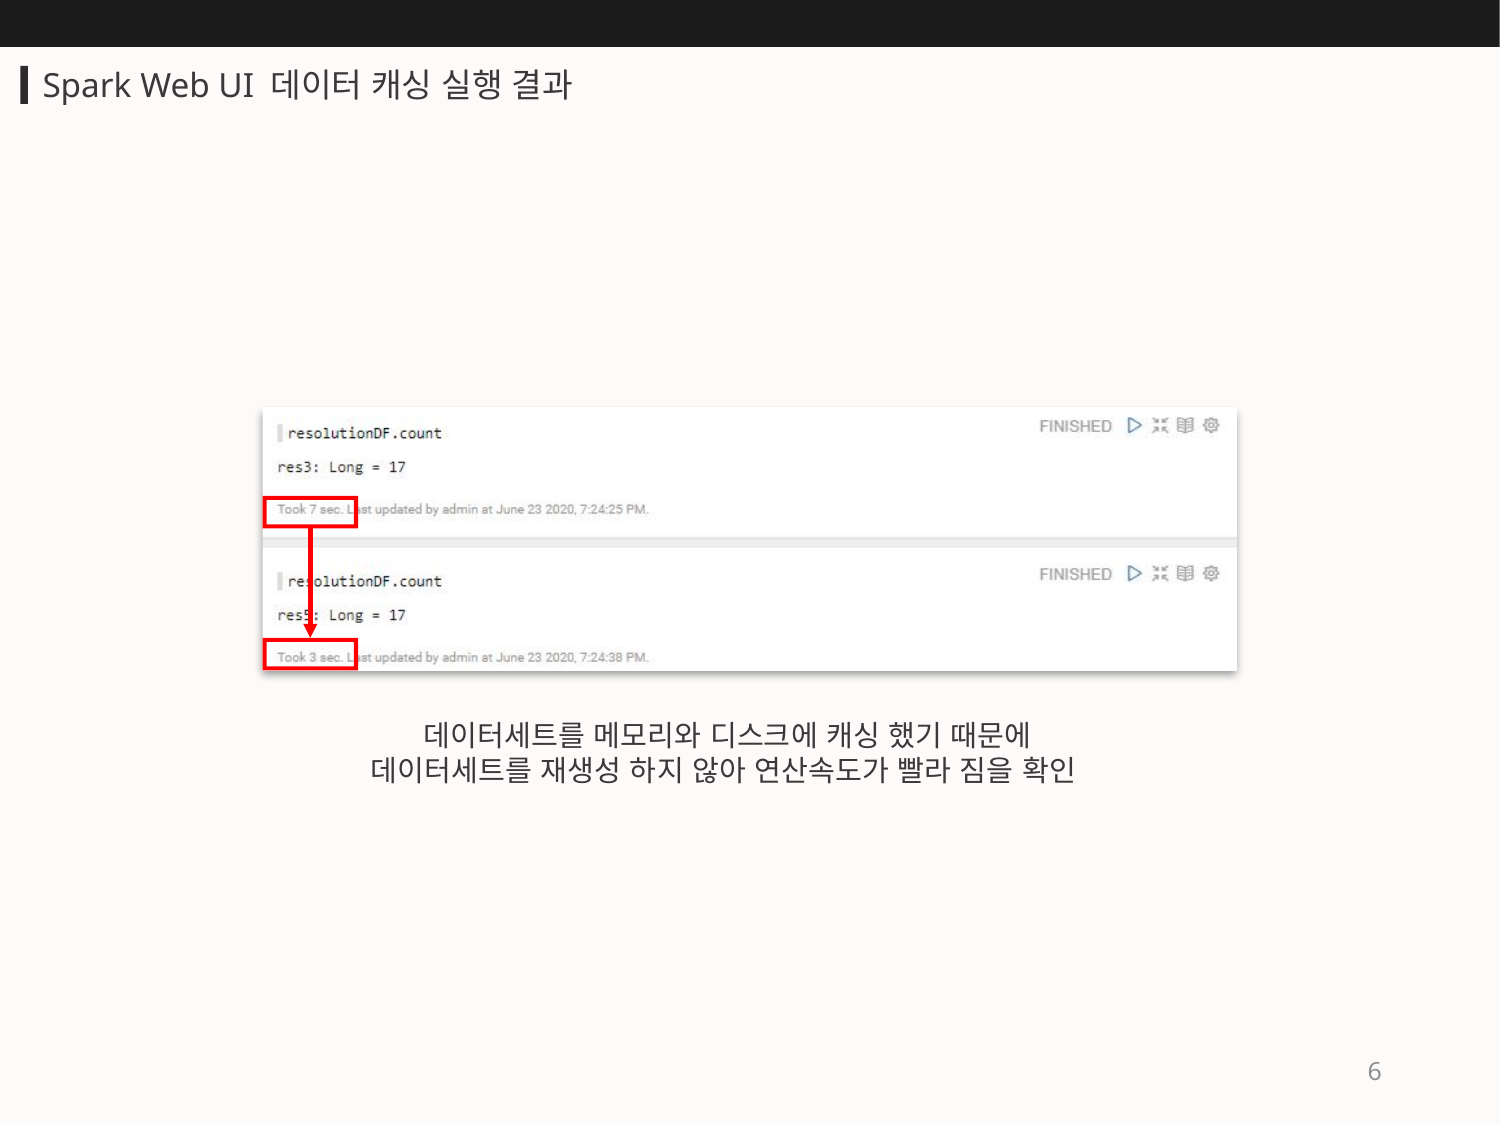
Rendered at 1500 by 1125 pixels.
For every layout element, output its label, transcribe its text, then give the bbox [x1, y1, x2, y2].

text_box [19, 65, 27, 105]
text_box Spark Web UI 데이터 캐싱 실행 결과 [27, 56, 719, 112]
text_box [262, 407, 1238, 802]
slide_number 6 [1059, 1042, 1397, 1103]
text_box [0, 0, 1500, 48]
